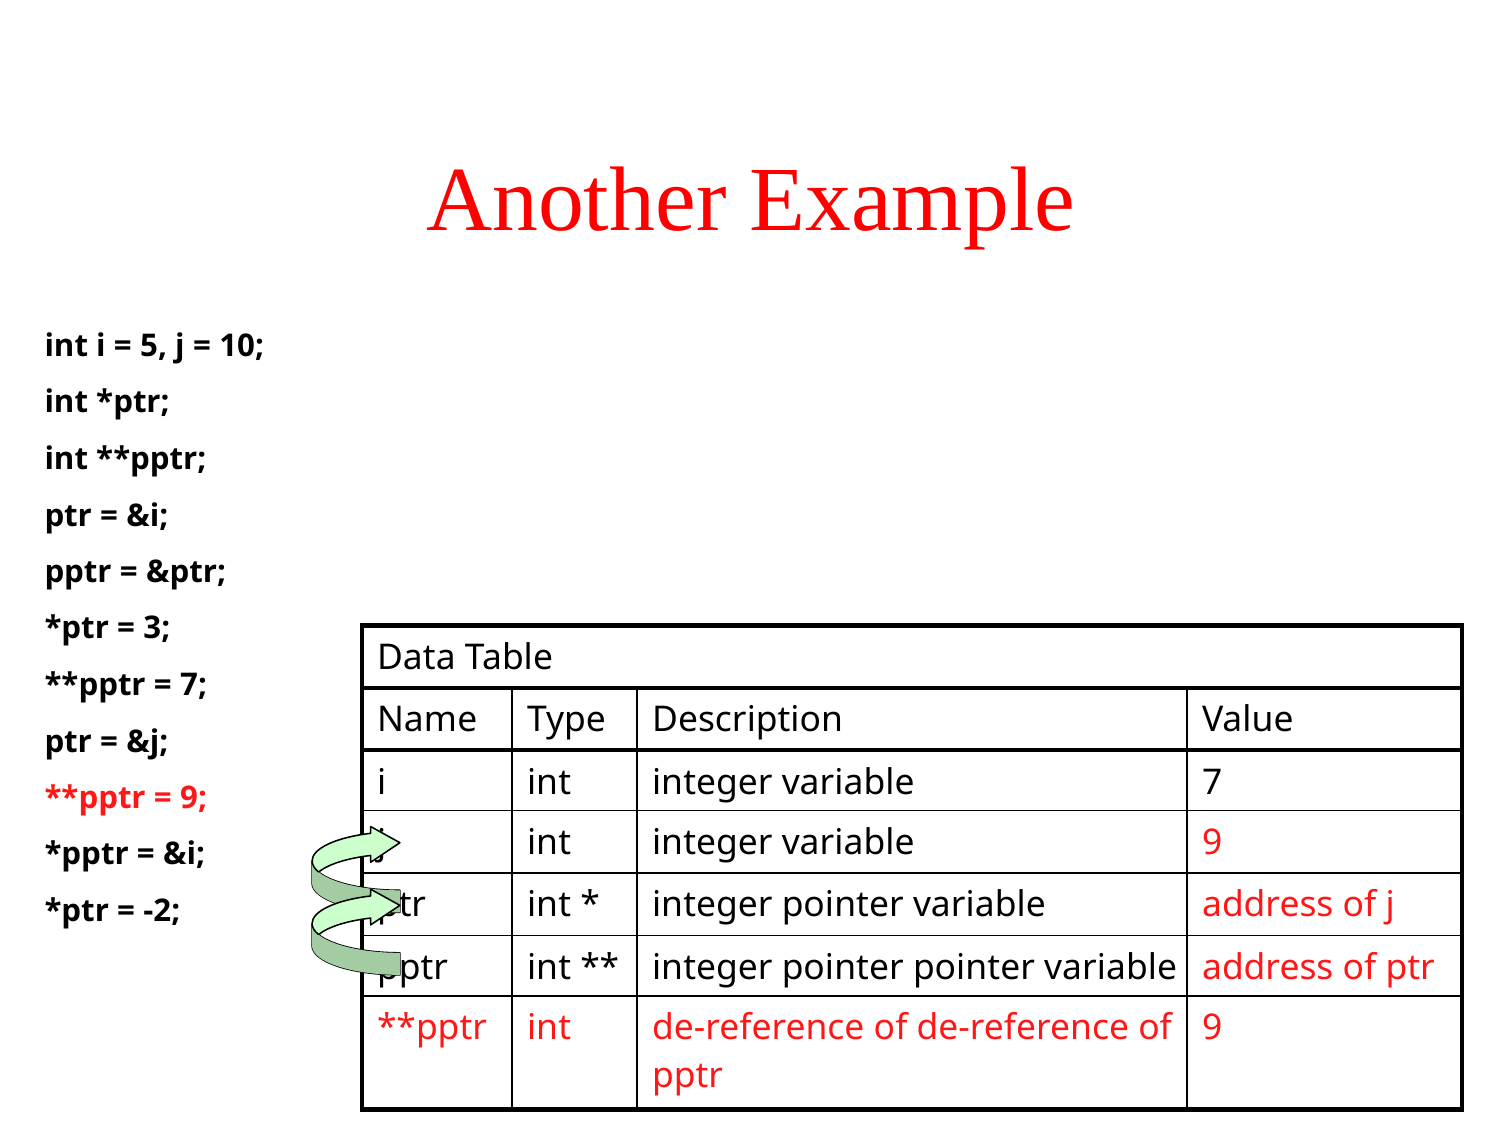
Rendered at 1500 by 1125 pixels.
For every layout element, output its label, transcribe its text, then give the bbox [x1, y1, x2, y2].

table_cell de-reference of de-reference of pptr [638, 997, 1186, 1107]
table_cell pptr [364, 936, 511, 995]
table_cell Value [1188, 690, 1460, 748]
table_cell Type [513, 690, 636, 748]
slide_number [1074, 1024, 1388, 1101]
table_cell integer pointer variable [638, 874, 1186, 935]
table_cell int [513, 811, 636, 872]
table_cell i [364, 752, 511, 810]
table_cell Name [364, 690, 511, 748]
table_cell integer variable [638, 752, 1186, 810]
table_cell ptr [405, 874, 511, 935]
table_cell j [364, 811, 511, 872]
title Another Example [112, 99, 1388, 288]
table_cell integer variable [638, 811, 1186, 872]
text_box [311, 826, 401, 888]
table_header Data Table [364, 628, 1460, 686]
table_cell **pptr [364, 997, 511, 1107]
table_cell Description [638, 690, 1186, 748]
table_cell int * [513, 874, 636, 935]
table_cell int [513, 752, 636, 810]
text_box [311, 888, 401, 976]
table_cell integer pointer pointer variable [638, 936, 1186, 995]
table_cell address of j [1188, 874, 1460, 935]
table_cell int ** [513, 936, 636, 995]
text_box int i = 5, j = 10; int *ptr; int **pptr; ptr = &i; pptr = &ptr; *ptr = 3; **pptr = 7; ptr = &j; **pptr = 9; *pptr = &i; *ptr = -2; [38, 325, 1440, 931]
table_cell address of ptr [1188, 936, 1460, 995]
table_cell 9 [1188, 997, 1460, 1107]
table_cell 9 [1188, 811, 1460, 872]
table_cell 7 [1188, 752, 1460, 810]
table_cell int [513, 997, 636, 1107]
